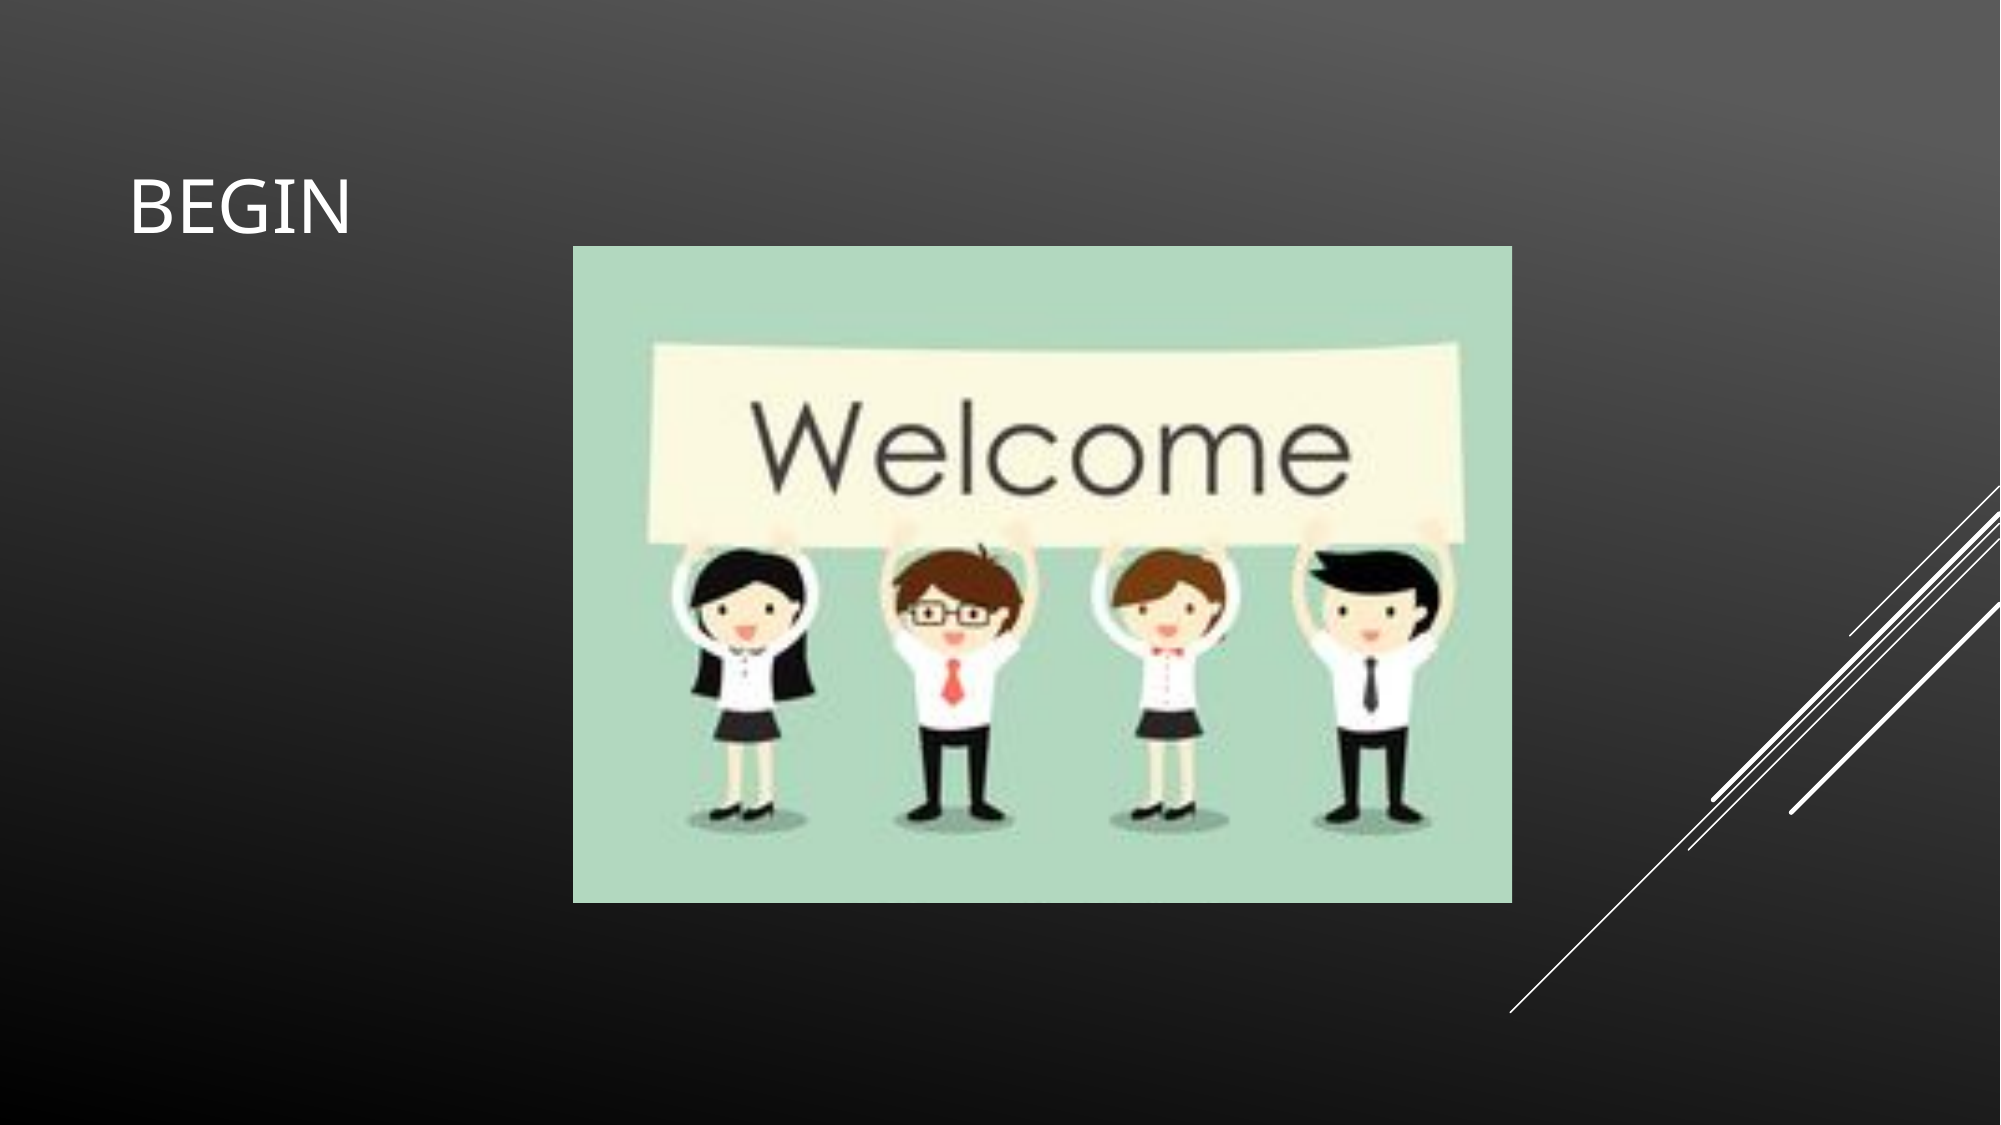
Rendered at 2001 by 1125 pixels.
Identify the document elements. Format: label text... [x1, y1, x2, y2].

title Begin [112, 79, 1513, 327]
picture [553, 246, 1513, 903]
